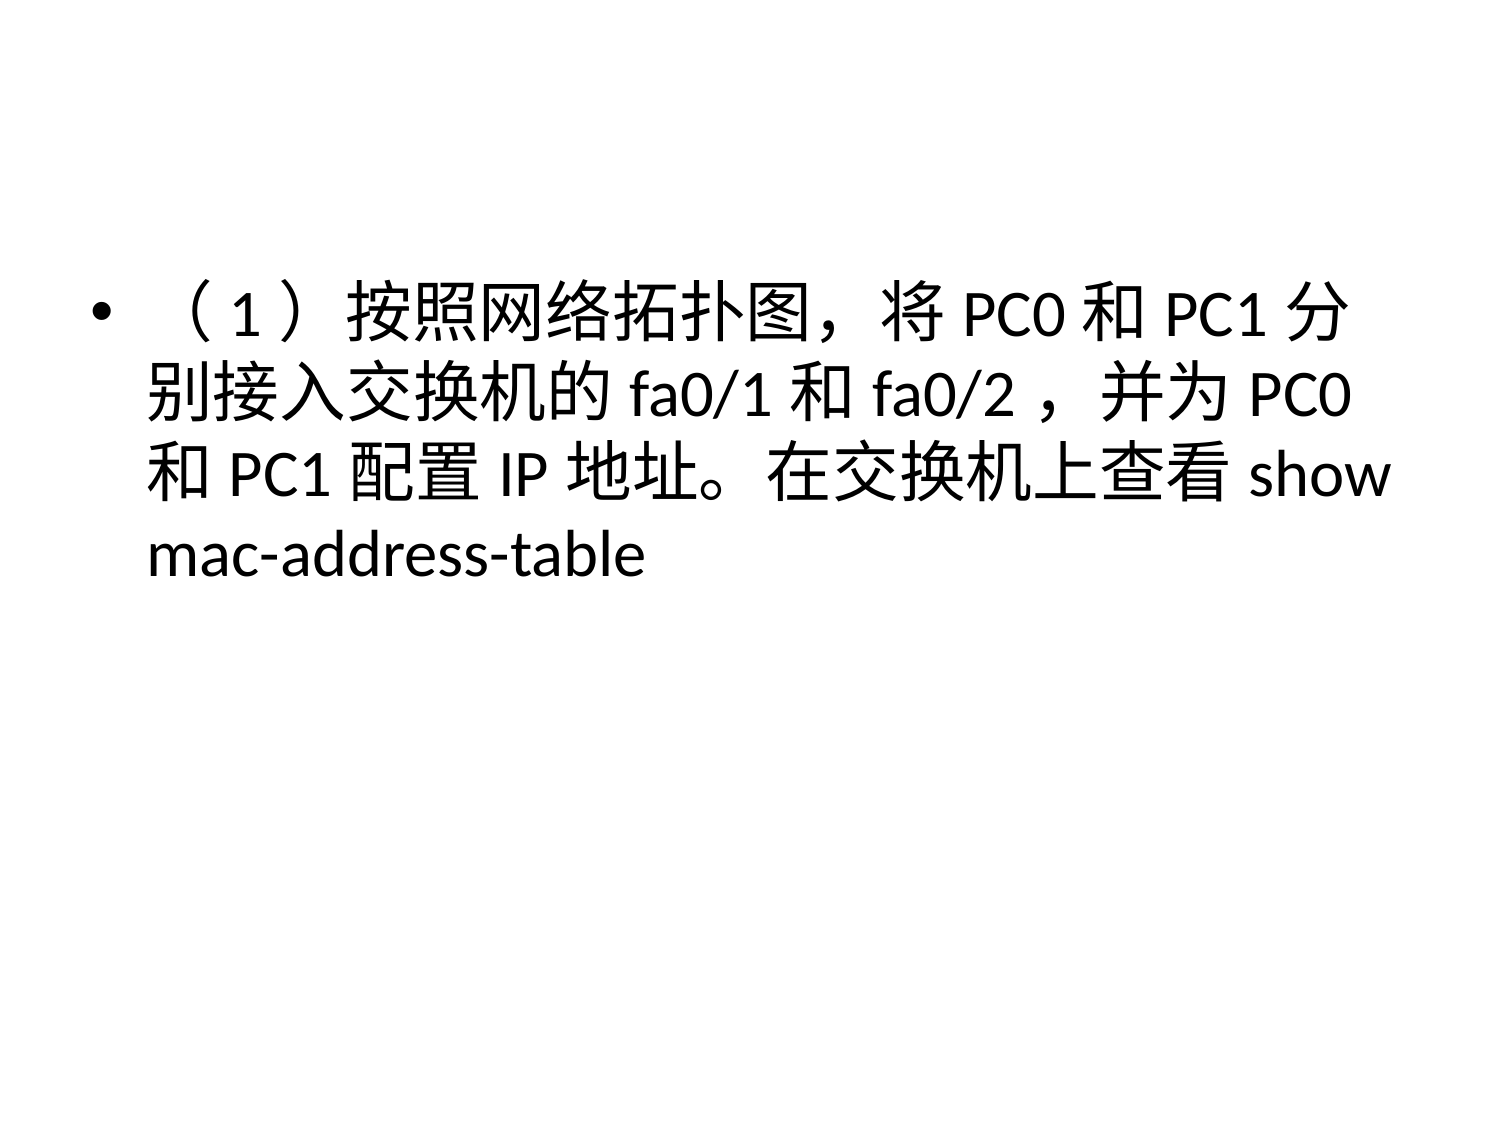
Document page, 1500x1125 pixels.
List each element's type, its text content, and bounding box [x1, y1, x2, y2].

list （1）按照网络拓扑图，将PC0和PC1分别接入交换机的fa0/1和fa0/2，并为PC0和PC1配置IP地址。在交换机上查看show mac-address-table [75, 262, 1425, 1005]
